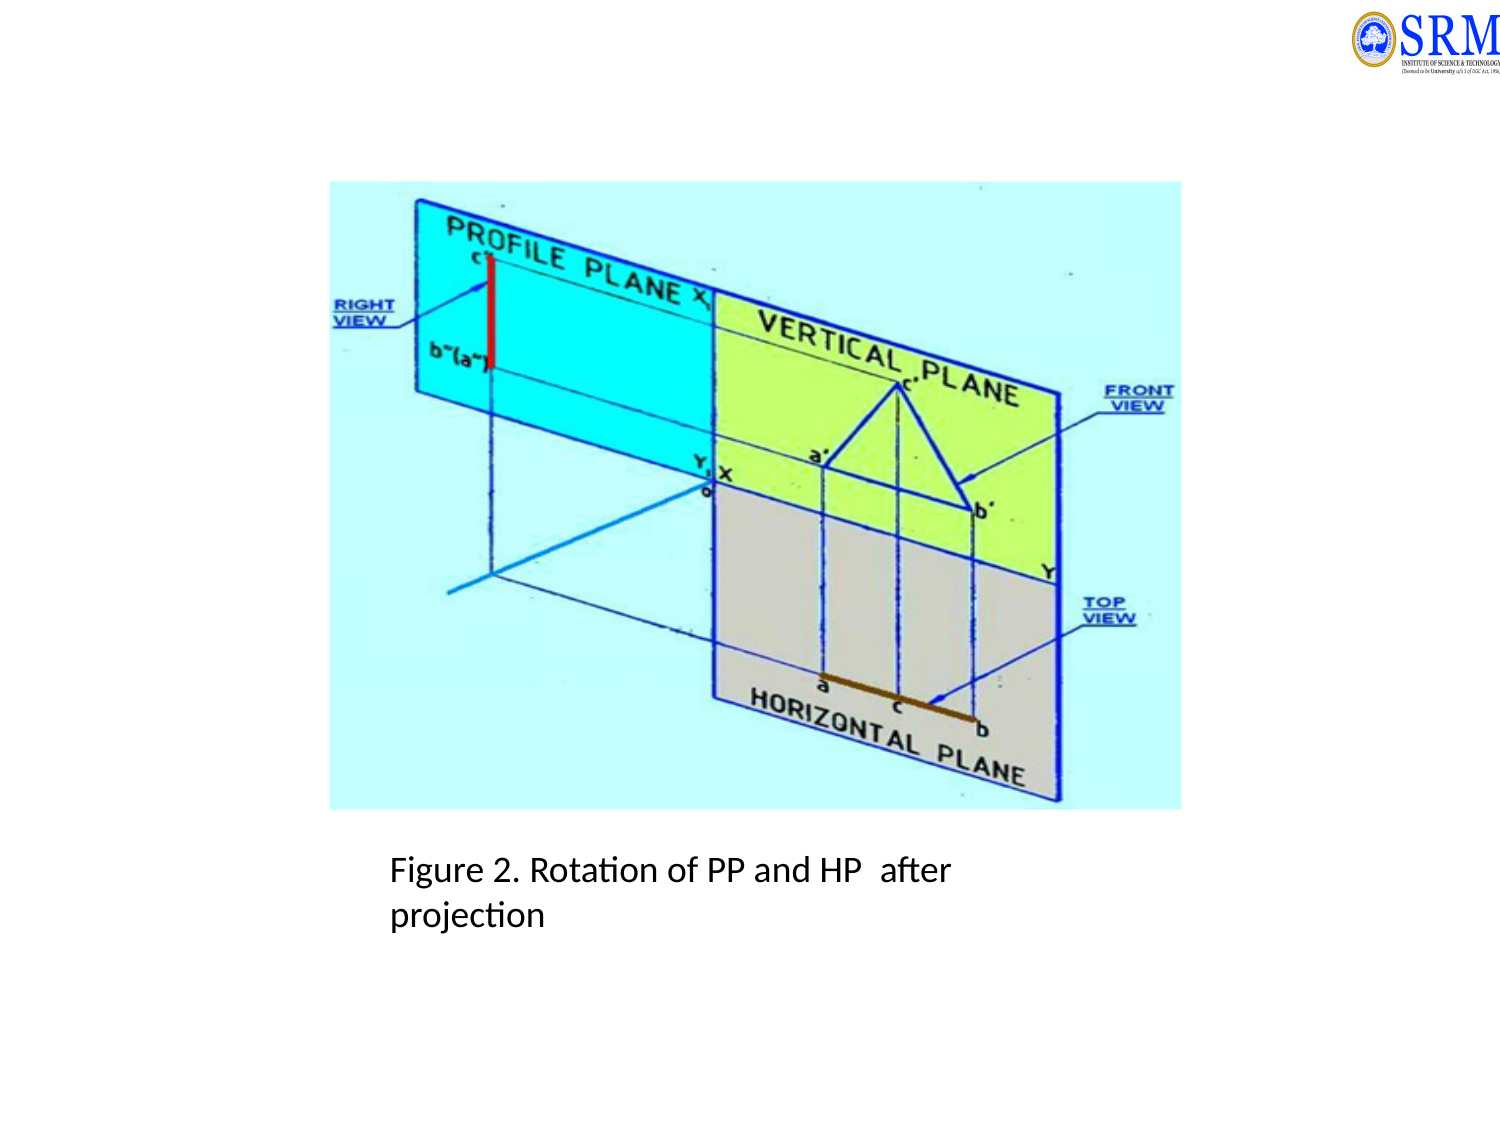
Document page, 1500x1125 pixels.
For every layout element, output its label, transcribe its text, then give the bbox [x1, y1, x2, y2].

text_box Figure 2. Rotation of PP and HP after projection [374, 837, 1125, 943]
picture [324, 174, 1188, 813]
picture [1352, 10, 1500, 75]
